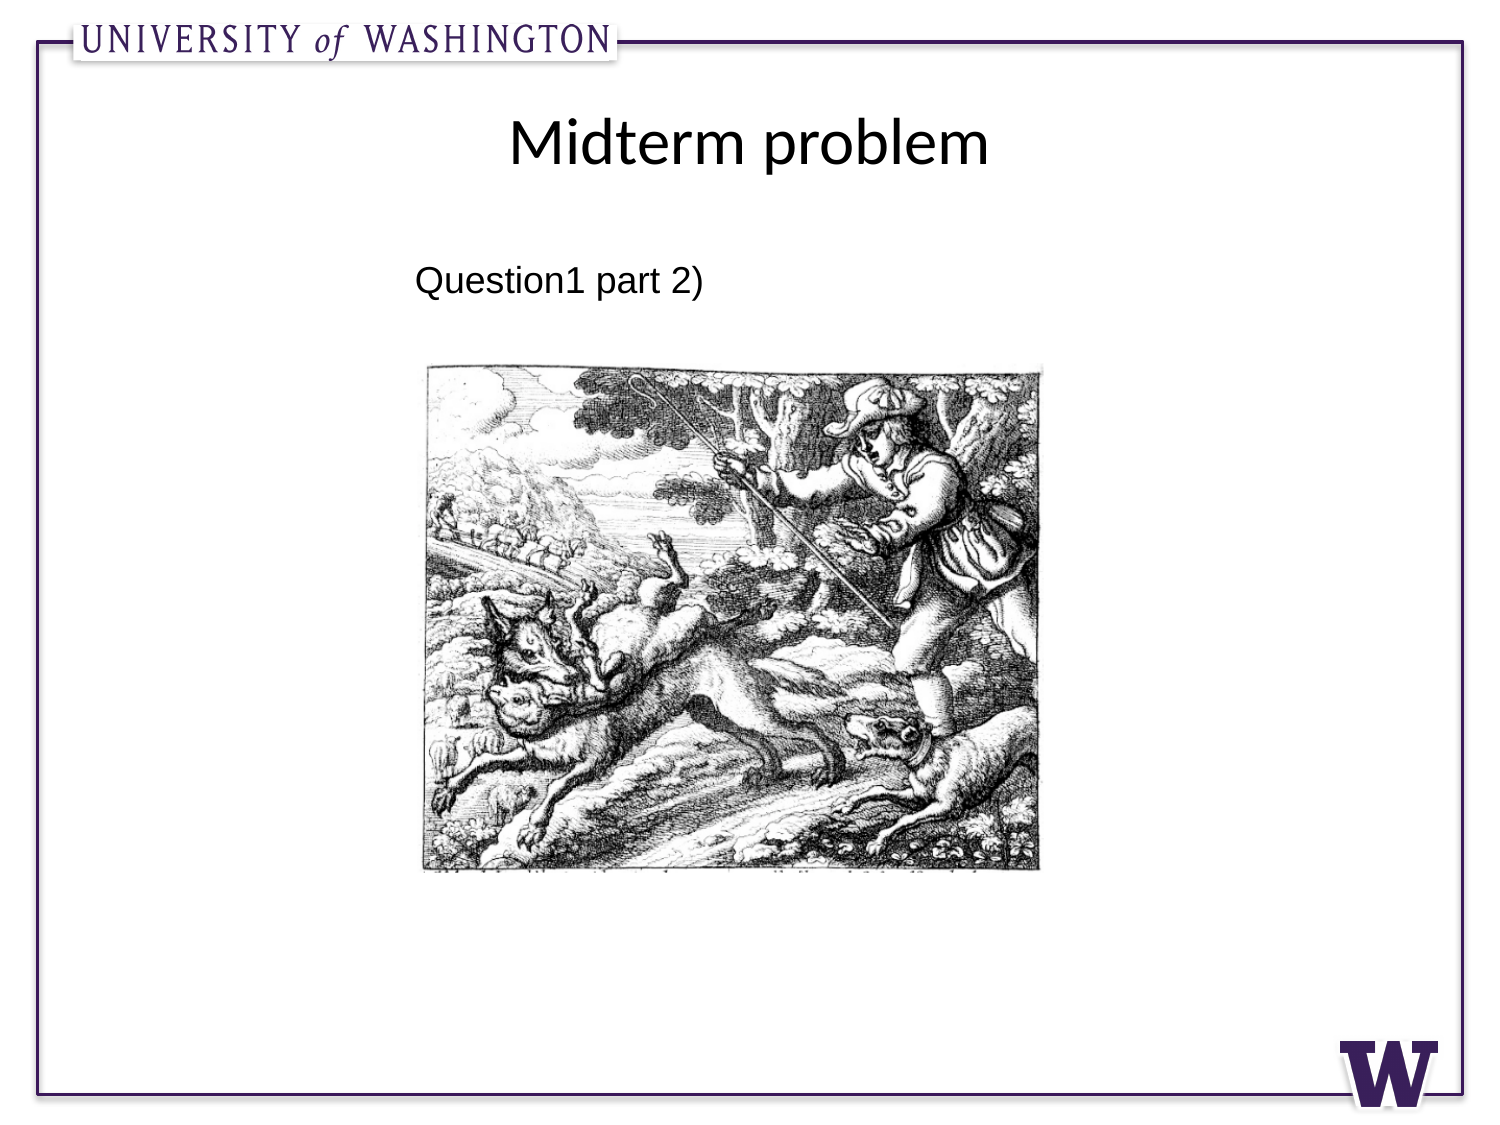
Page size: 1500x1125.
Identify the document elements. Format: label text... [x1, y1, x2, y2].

text_box Question1 part 2) [399, 248, 1169, 354]
picture [1340, 1041, 1438, 1107]
picture [405, 353, 1054, 882]
title Midterm problem [75, 87, 1425, 188]
picture [81, 24, 609, 61]
